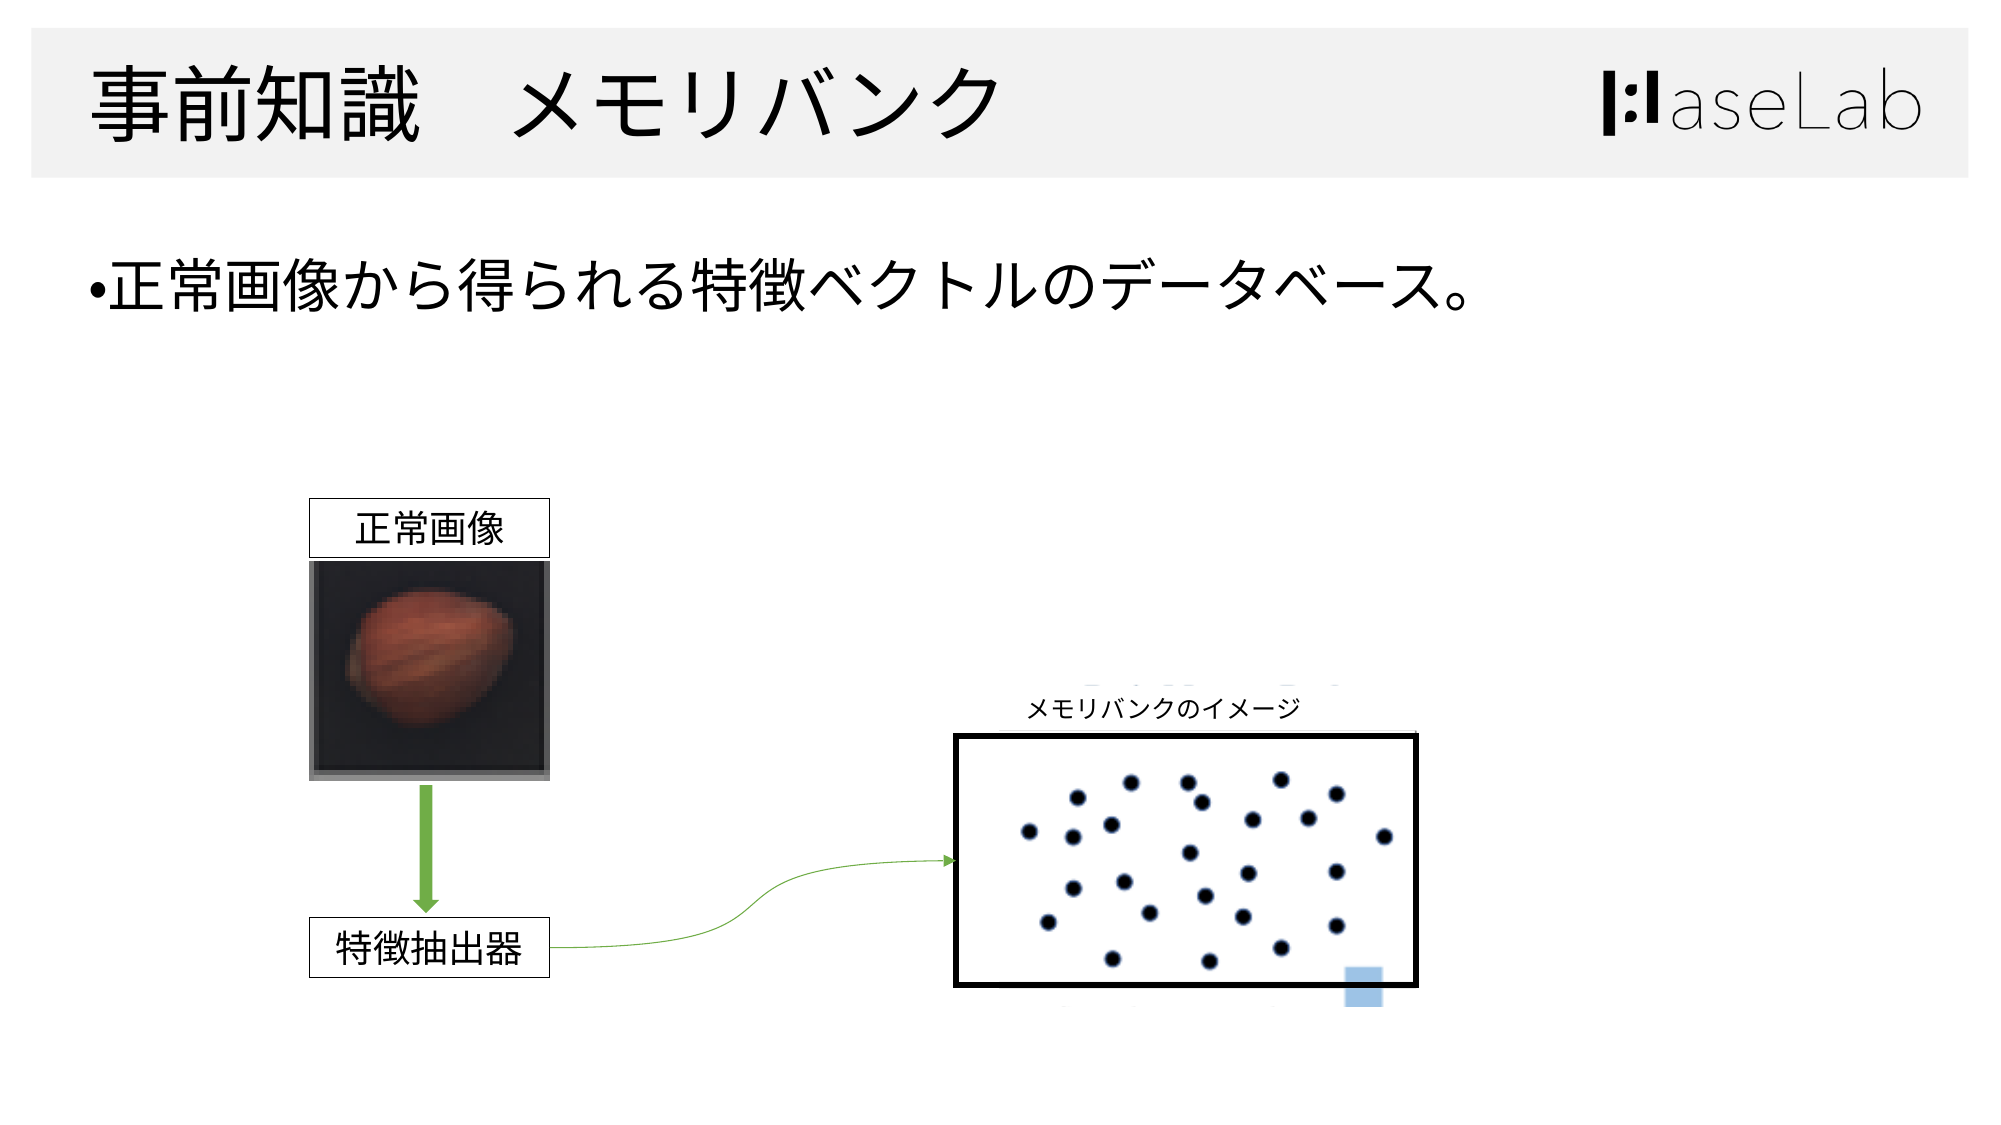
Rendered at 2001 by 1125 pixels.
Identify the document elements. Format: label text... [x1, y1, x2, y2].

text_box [549, 860, 956, 949]
text_box [412, 785, 440, 914]
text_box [898, 646, 1429, 1007]
picture [309, 561, 550, 781]
text_box 事前知識 メモリバンク [73, 44, 1594, 159]
text_box 特徴抽出器 [309, 917, 550, 978]
text_box ・正常画像から得られる特徴ベクトルのデータベース。 [73, 241, 1901, 327]
picture [1597, 45, 1927, 161]
text_box 正常画像 [309, 498, 550, 558]
